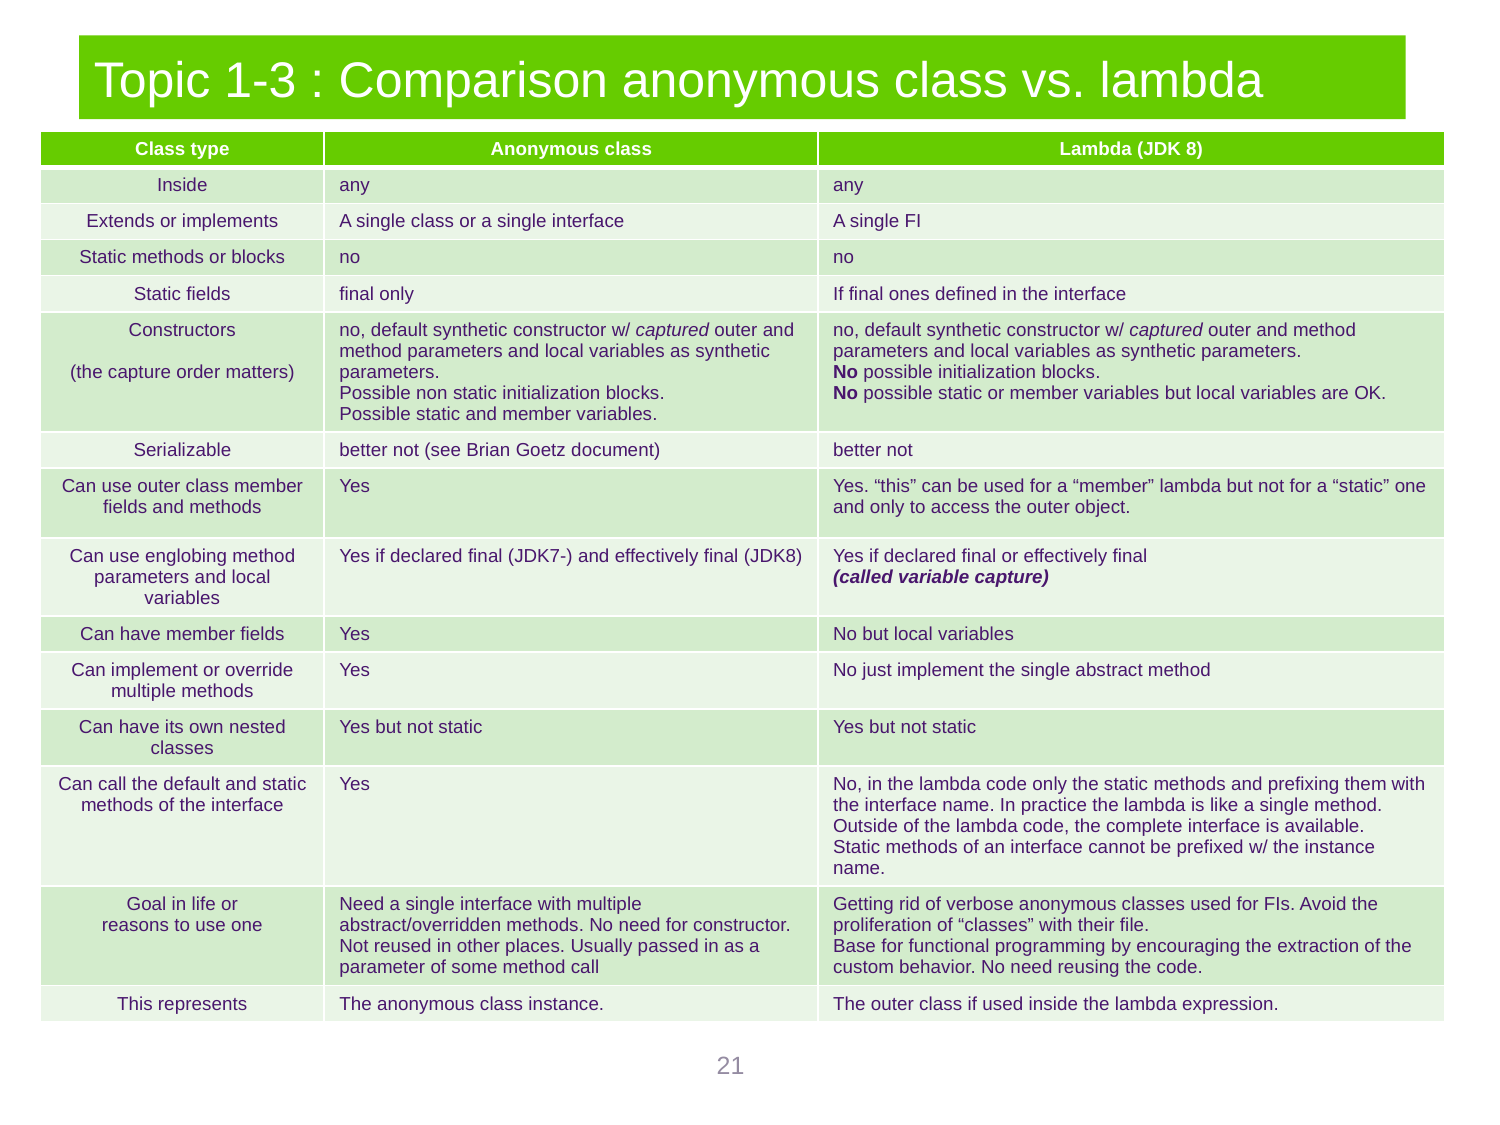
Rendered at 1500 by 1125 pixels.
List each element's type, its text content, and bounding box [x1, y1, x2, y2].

table_cell Can use englobing method parameters and local variables [41, 539, 323, 615]
table_cell No just implement the single abstract method [819, 653, 1444, 708]
table_cell A single FI [819, 204, 1444, 239]
table_cell Yes. “this” can be used for a “member” lambda but not for a “static” one and only to access the outer object. [819, 469, 1444, 537]
table_cell Yes [325, 653, 817, 708]
table_cell Getting rid of verbose anonymous classes used for FIs. Avoid the proliferation of “classes” with their file. Base for functional programming by encouraging the extraction of the custom behavior. No need reusing the code. [819, 887, 1444, 985]
table_cell no, default synthetic constructor w/ captured outer and method parameters and local variables as synthetic parameters. No possible initialization blocks. No possible static or member variables but local variables are OK. [819, 313, 1444, 431]
table_cell any [819, 170, 1444, 203]
table_cell Goal in life or reasons to use one [41, 887, 323, 985]
table_cell Yes but not static [325, 710, 817, 765]
table_header Lambda (JDK 8) [819, 132, 1444, 165]
table_cell Serializable [41, 433, 323, 467]
table_cell This represents [41, 986, 323, 1021]
table_cell better not [819, 433, 1444, 467]
table_cell no, default synthetic constructor w/ captured outer and method parameters and local variables as synthetic parameters. Possible non static initialization blocks. Possible static and member variables. [325, 313, 817, 431]
title Topic 1-3 : Comparison anonymous class vs. lambda [78, 34, 1407, 120]
table_cell Yes [325, 767, 817, 885]
table_cell better not (see Brian Goetz document) [325, 433, 817, 467]
table_cell no [819, 240, 1444, 275]
table_cell Can call the default and static methods of the interface [41, 767, 323, 885]
table_cell Yes [325, 469, 817, 537]
table_cell A single class or a single interface [325, 204, 817, 239]
table_cell no [325, 240, 817, 275]
table_cell Static fields [41, 276, 323, 311]
table_cell Constructors (the capture order matters) [41, 313, 323, 431]
table_cell No, in the lambda code only the static methods and prefixing them with the interface name. In practice the lambda is like a single method. Outside of the lambda code, the complete interface is available. Static methods of an interface cannot be prefixed w/ the instance name. [819, 767, 1444, 885]
table_cell Extends or implements [41, 204, 323, 239]
table_cell Can implement or override multiple methods [41, 653, 323, 708]
table_cell final only [325, 276, 817, 311]
table_cell Inside [41, 170, 323, 203]
table_cell No but local variables [819, 617, 1444, 651]
table_cell Can use outer class member fields and methods [41, 469, 323, 537]
table_cell Can have member fields [41, 617, 323, 651]
table_header Anonymous class [325, 132, 817, 165]
table_cell Yes if declared final (JDK7-) and effectively final (JDK8) [325, 539, 817, 615]
table_cell Yes if declared final or effectively final (called variable capture) [819, 539, 1444, 615]
table_header Class type [41, 132, 323, 165]
table_cell Static methods or blocks [41, 240, 323, 275]
table_cell Yes [325, 617, 817, 651]
table_cell Need a single interface with multiple abstract/overridden methods. No need for constructor. Not reused in other places. Usually passed in as a parameter of some method call [325, 887, 817, 985]
table_cell The anonymous class instance. [325, 986, 817, 1021]
table_cell any [325, 170, 817, 203]
table_cell Yes but not static [819, 710, 1444, 765]
table_cell If final ones defined in the interface [819, 276, 1444, 311]
table_cell The outer class if used inside the lambda expression. [819, 986, 1444, 1021]
table_cell Can have its own nested classes [41, 710, 323, 765]
